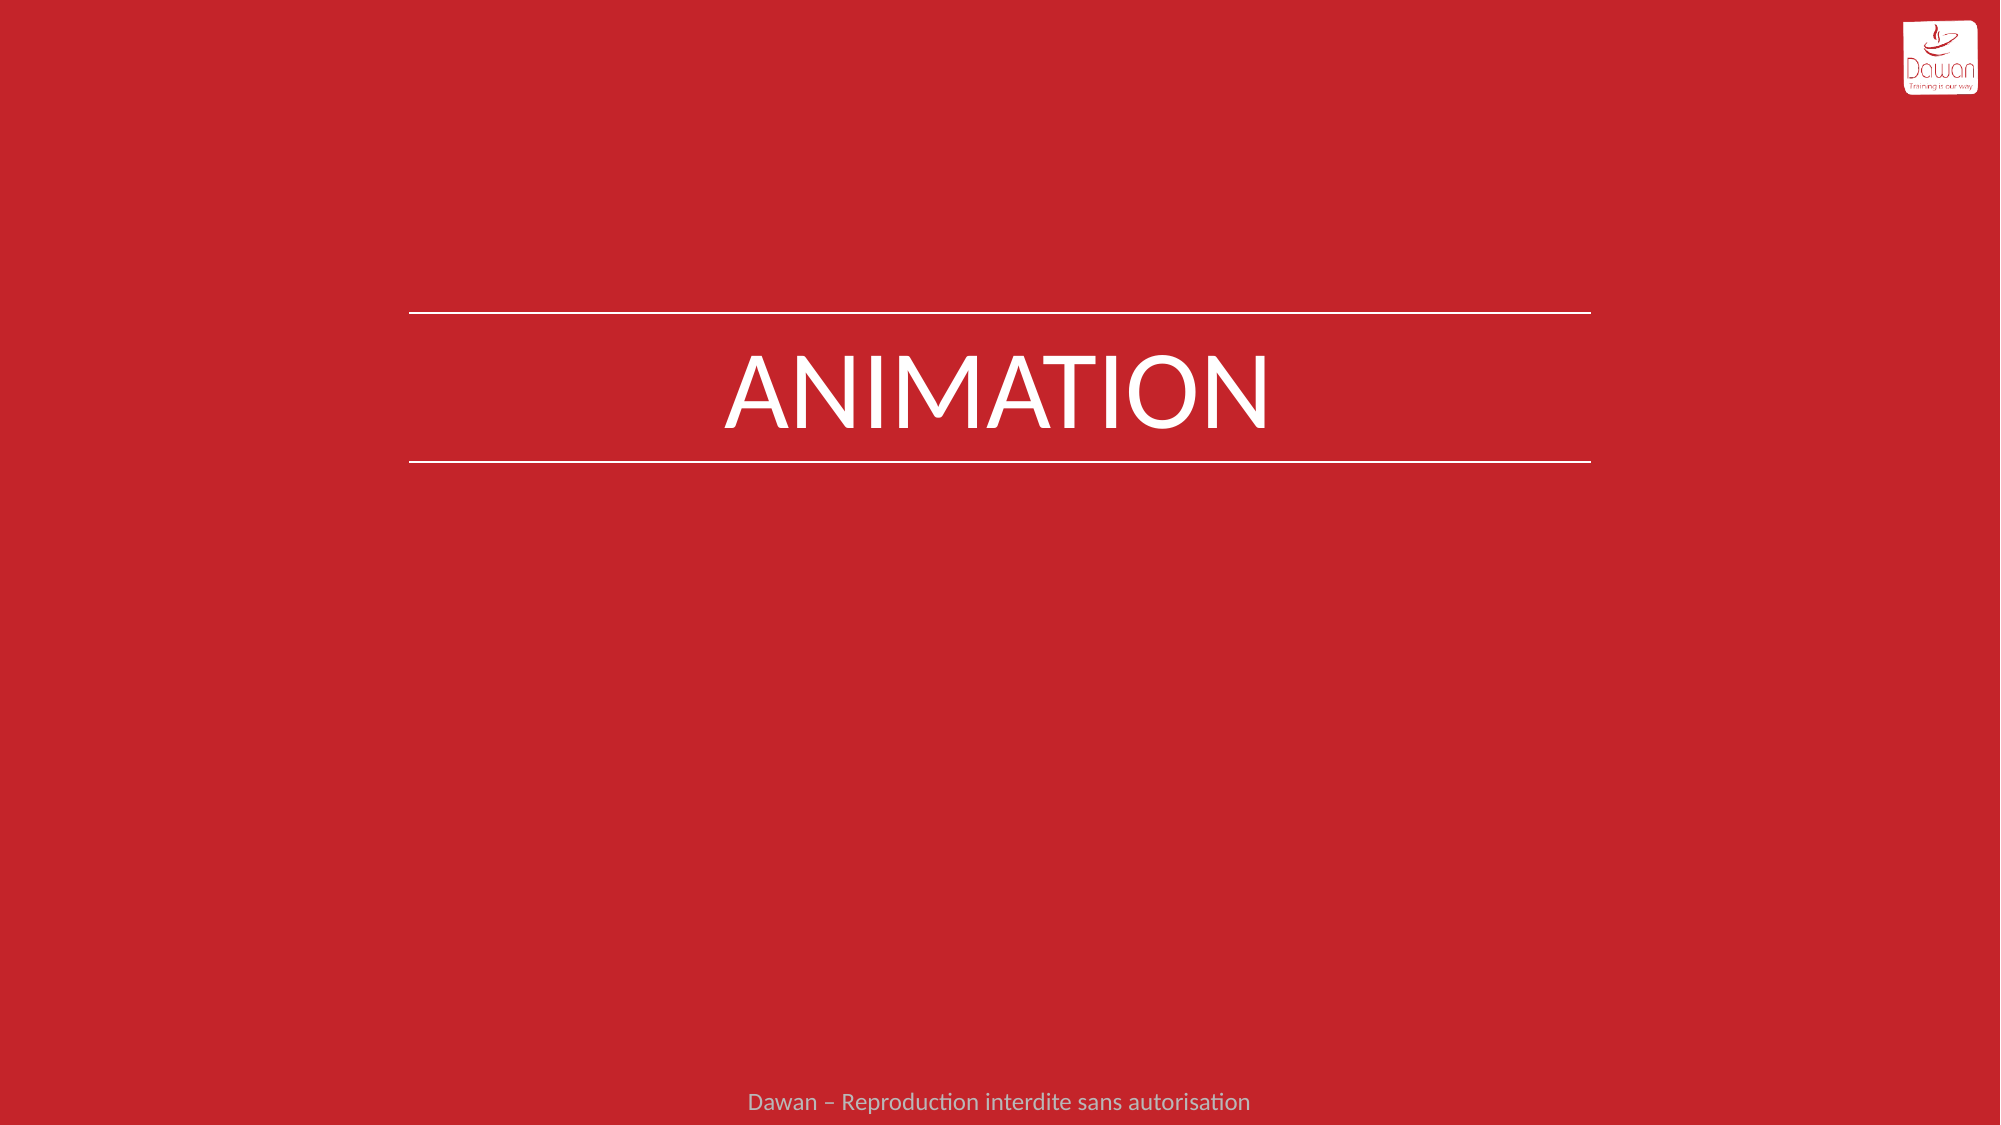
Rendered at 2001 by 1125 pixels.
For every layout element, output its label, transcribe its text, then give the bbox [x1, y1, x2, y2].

picture [1903, 20, 1978, 95]
footer Dawan – Reproduction interdite sans autorisation [662, 1080, 1338, 1121]
title Animation [0, 312, 1999, 461]
